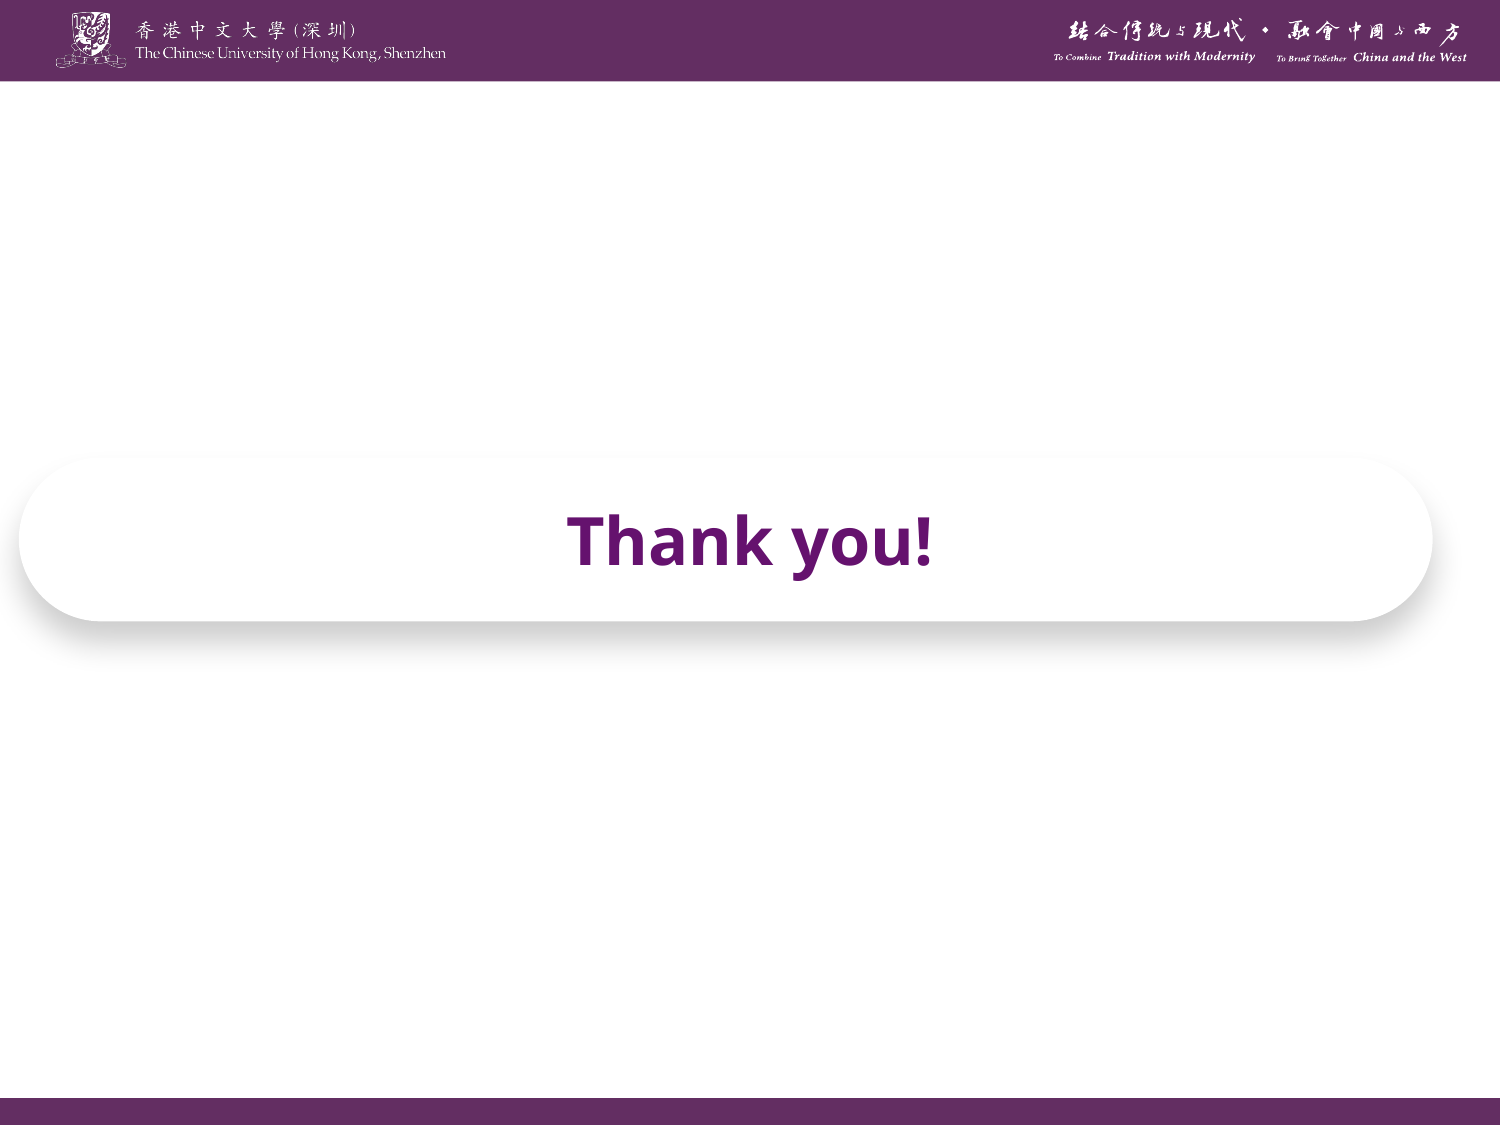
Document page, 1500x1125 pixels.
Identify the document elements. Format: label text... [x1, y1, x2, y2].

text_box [0, 0, 1500, 92]
text_box [0, 1097, 1500, 1125]
text_box Thank you! [277, 491, 1222, 587]
text_box [18, 457, 1433, 622]
